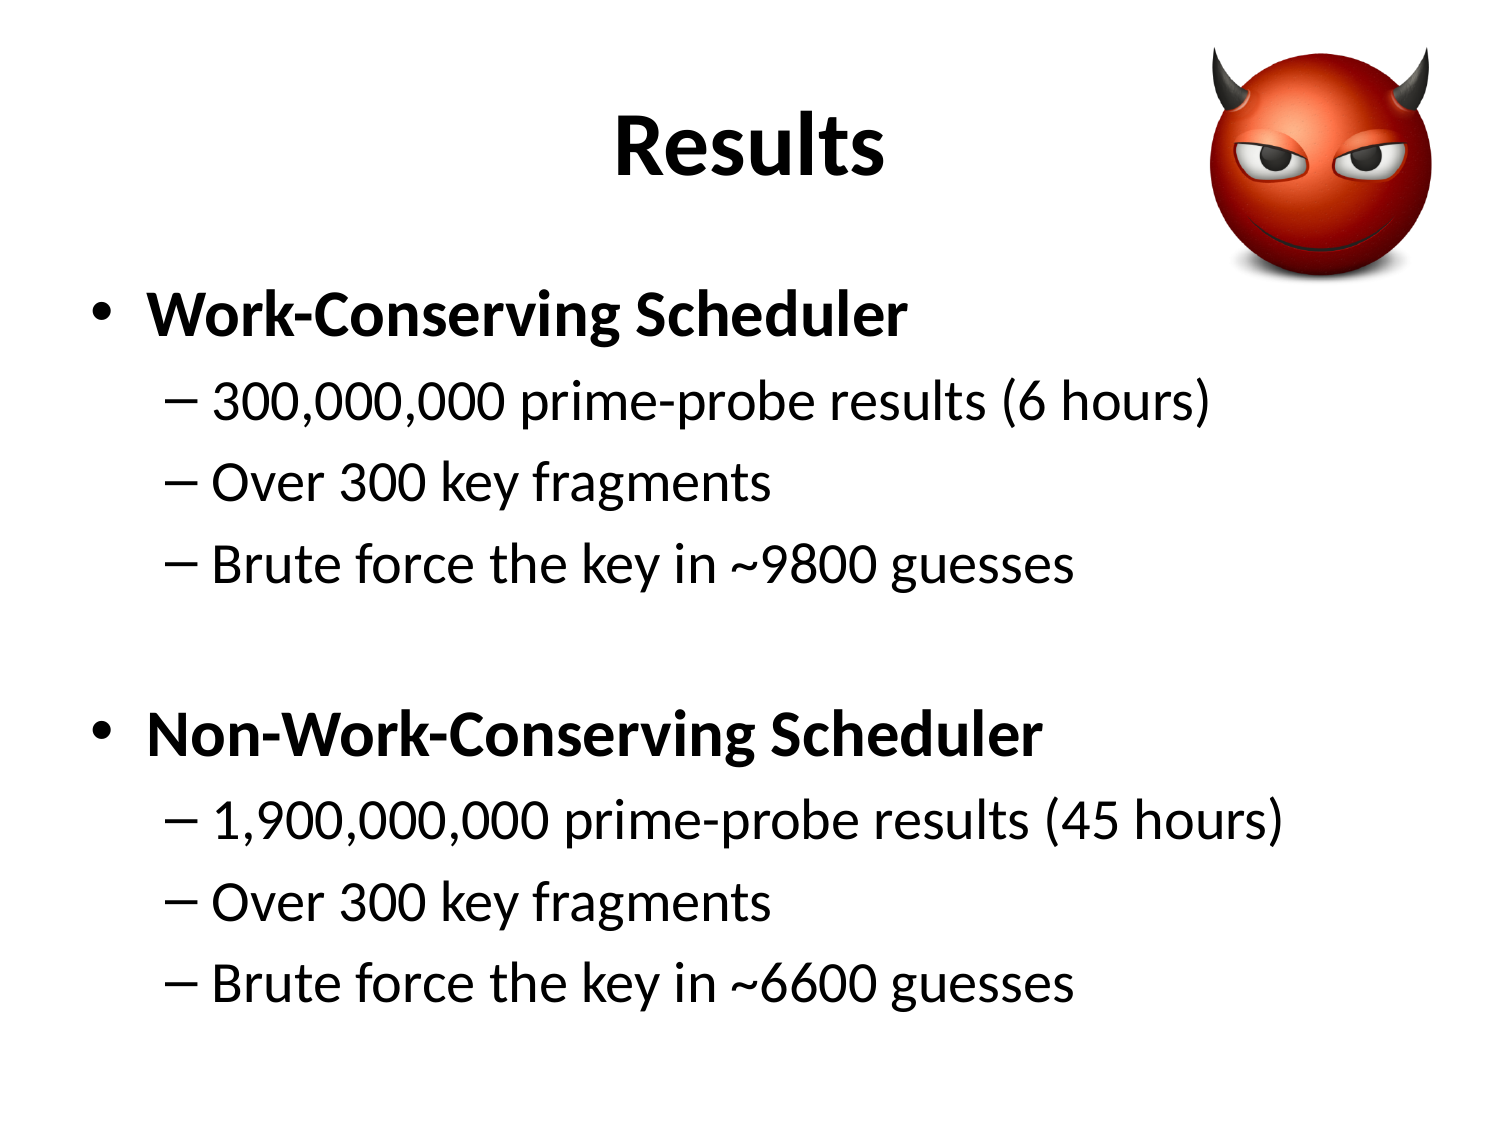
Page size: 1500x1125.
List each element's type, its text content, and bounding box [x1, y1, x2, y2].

title Results [75, 45, 1191, 233]
picture [1196, 42, 1445, 291]
list Work-Conserving Scheduler 300,000,000 prime-probe results (6 hours) Over 300 key fragments Brute force the key in ~9800 guesses Non-Work-Conserving Scheduler 1,900,000,000 prime-probe results (45 hours) Over 300 key fragments Brute force the key in ~6600 guesses [75, 262, 1425, 1071]
